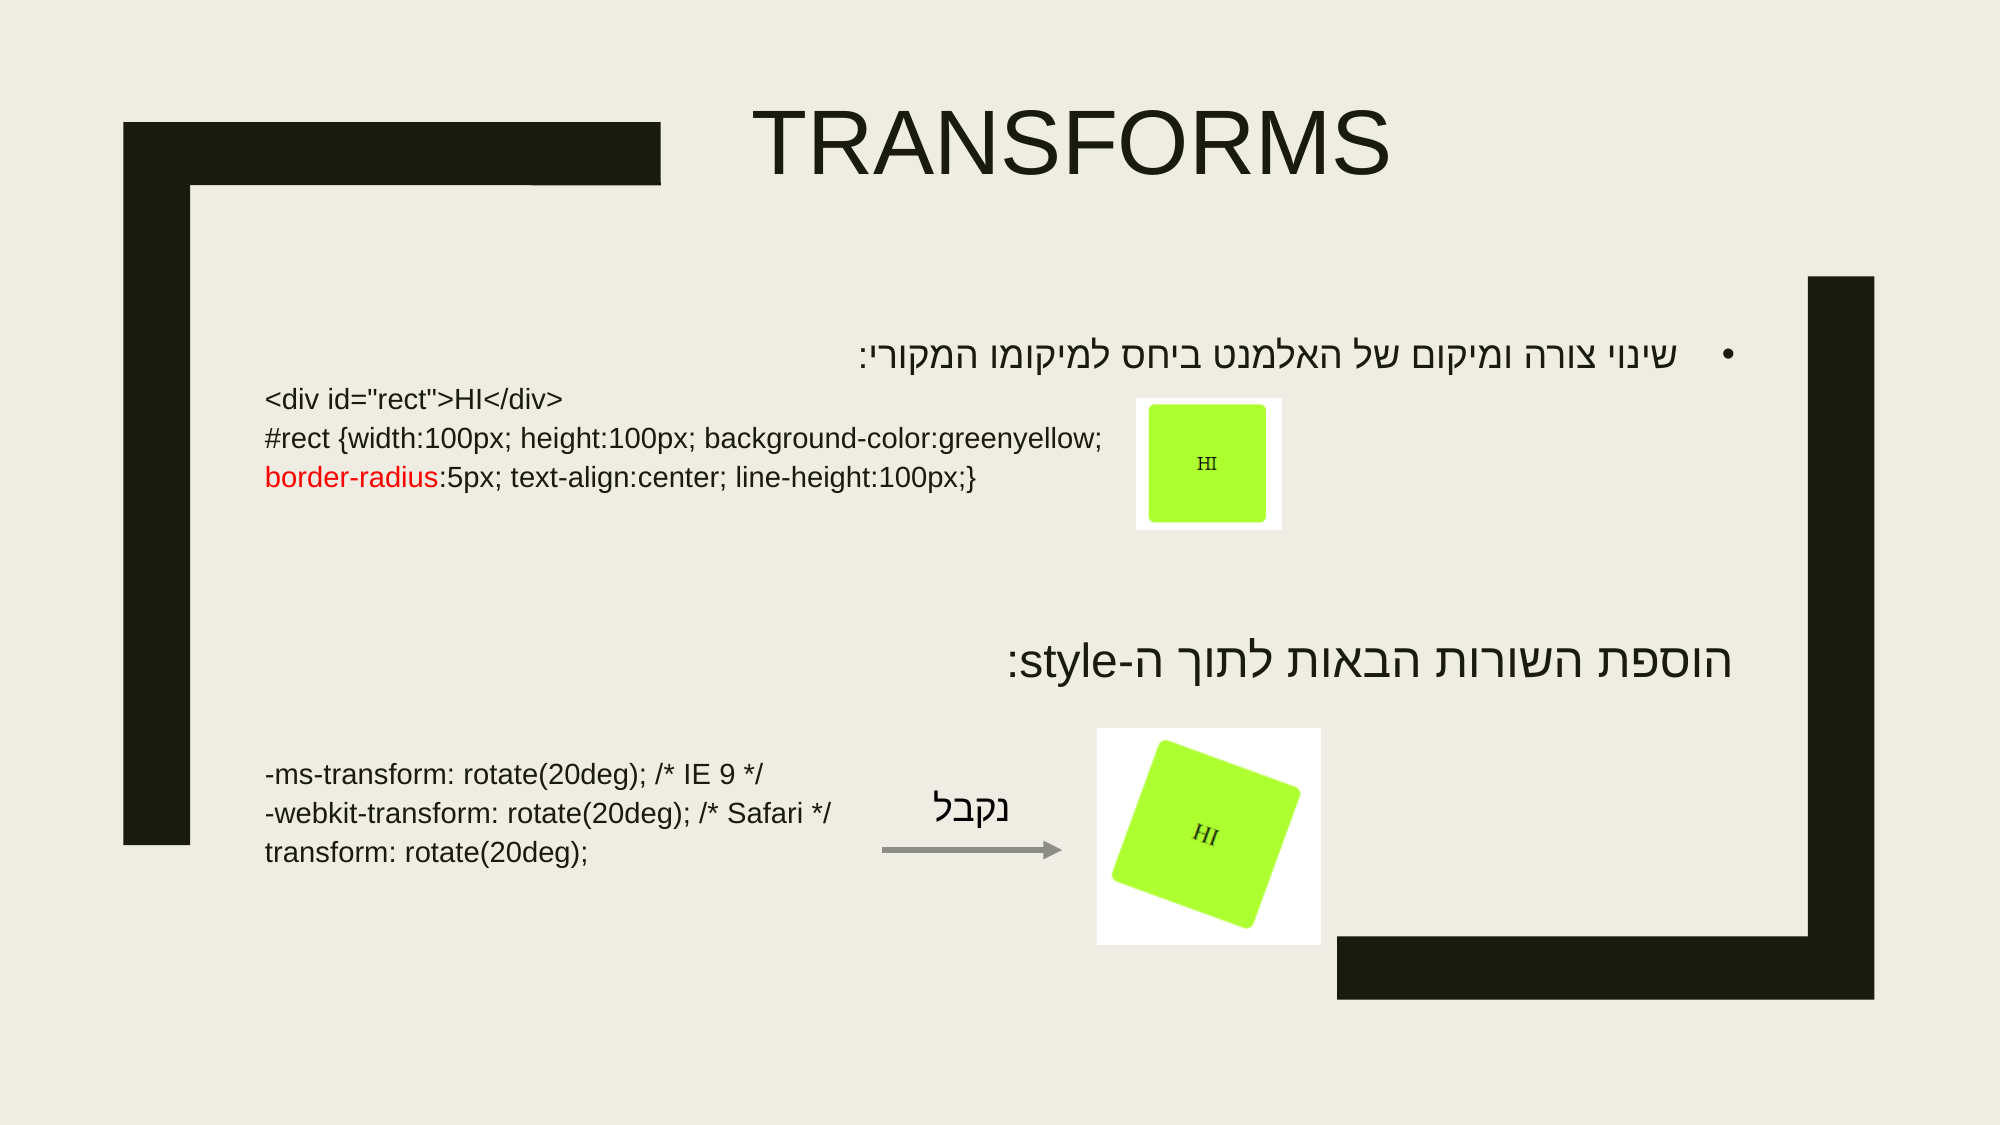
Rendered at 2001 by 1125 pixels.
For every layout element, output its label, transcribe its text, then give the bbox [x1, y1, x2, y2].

subtitle שינוי צורה ומיקום של האלמנט ביחס למיקומו המקורי: <div id="rect">HI</div> #rect {width:100px; height:100px; background-color:greenyellow; border-radius:5px; text-align:center; line-height:100px;} הוספת השורות הבאות לתוך ה-style: -ms-transform: rotate(20deg); /* IE 9 */ -webkit-transform: rotate(20deg); /* Safari */ transform: rotate(20deg); [249, 318, 1750, 956]
picture [1097, 728, 1321, 945]
text_box נקבל [918, 776, 1026, 836]
title Transforms [322, 119, 1823, 262]
picture [1136, 398, 1282, 530]
